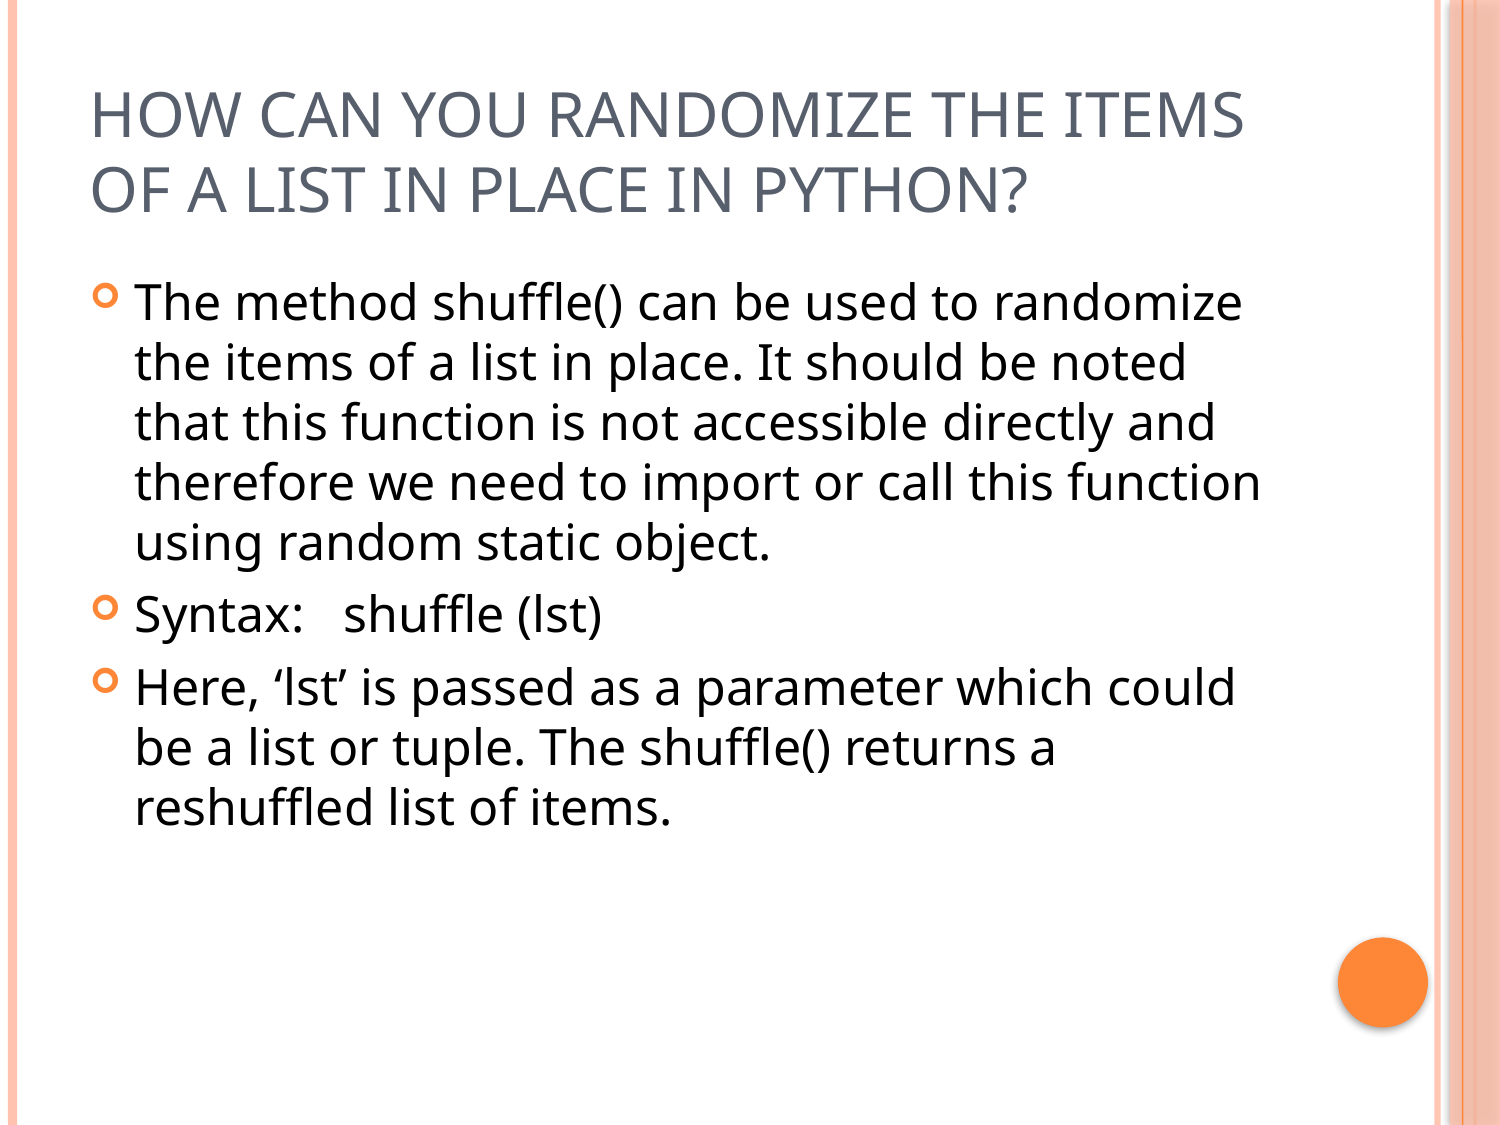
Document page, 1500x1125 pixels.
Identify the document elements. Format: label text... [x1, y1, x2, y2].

list The method shuffle() can be used to randomize the items of a list in place. It should be noted that this function is not accessible directly and therefore we need to import or call this function using random static object. Syntax: shuffle (lst) Here, ‘lst’ is passed as a parameter which could be a list or tuple. The shuffle() returns a reshuffled list of items. [75, 262, 1300, 1062]
title How can you randomize the items of a list in place in python? [75, 45, 1300, 233]
